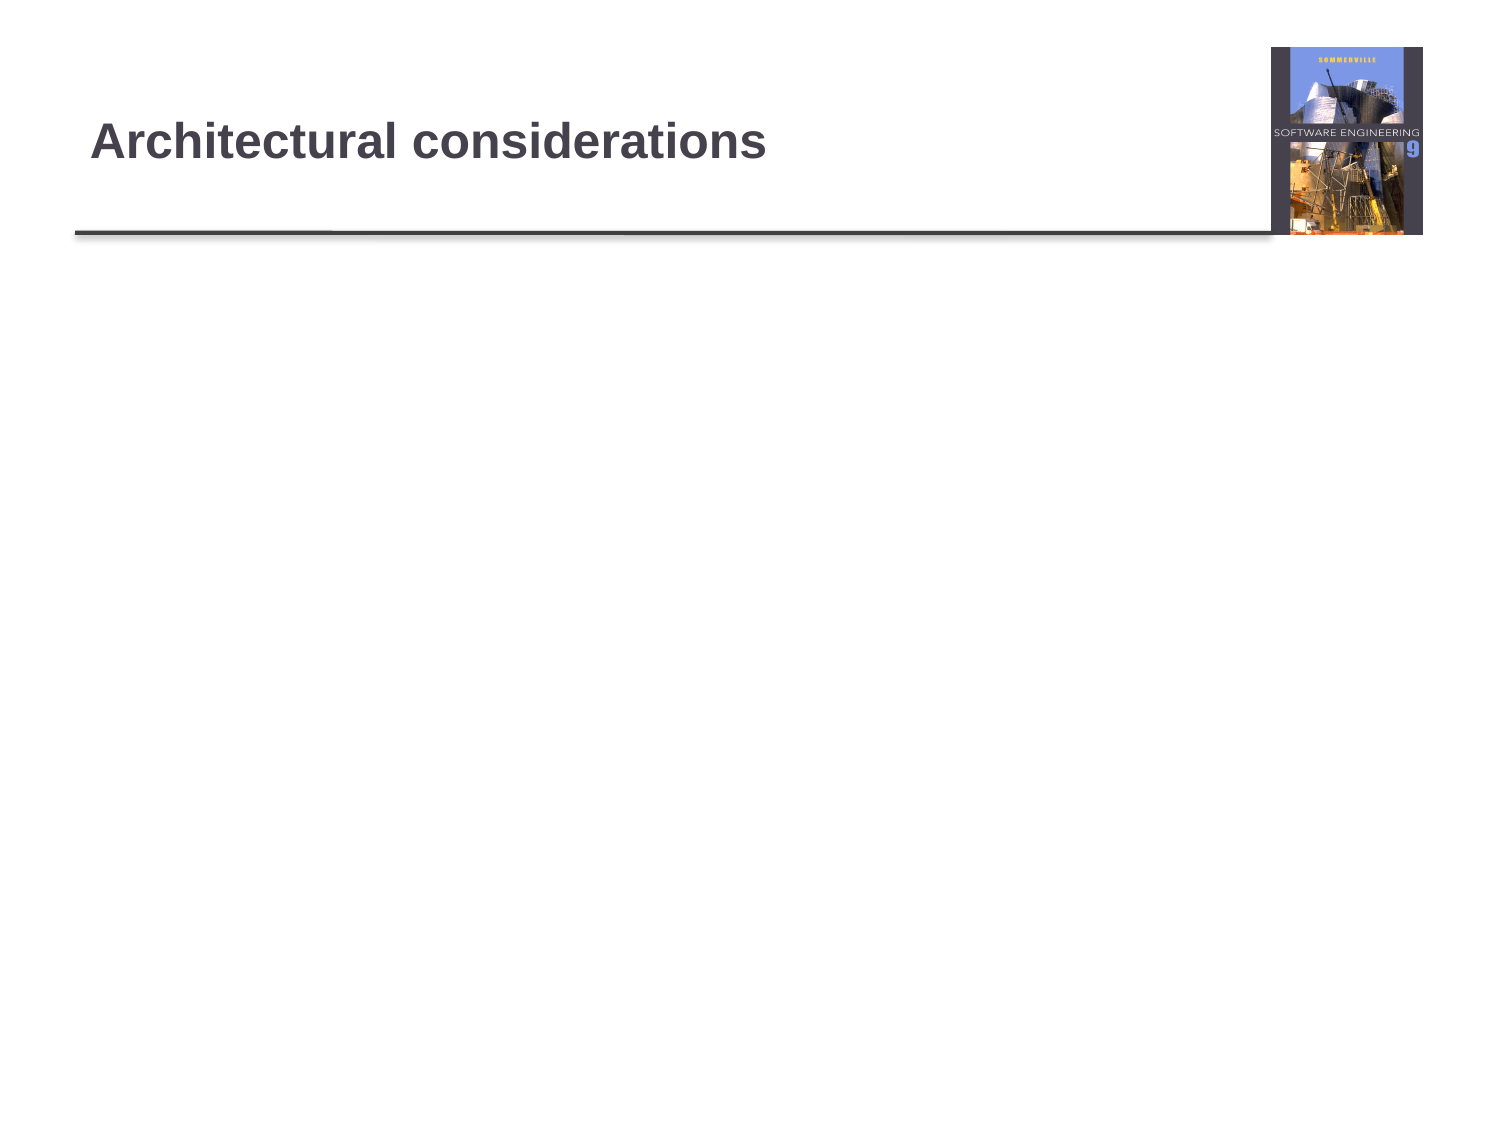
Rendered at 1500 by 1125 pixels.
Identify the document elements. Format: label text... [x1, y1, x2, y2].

picture [1272, 47, 1423, 235]
title Architectural considerations [74, 44, 1272, 233]
